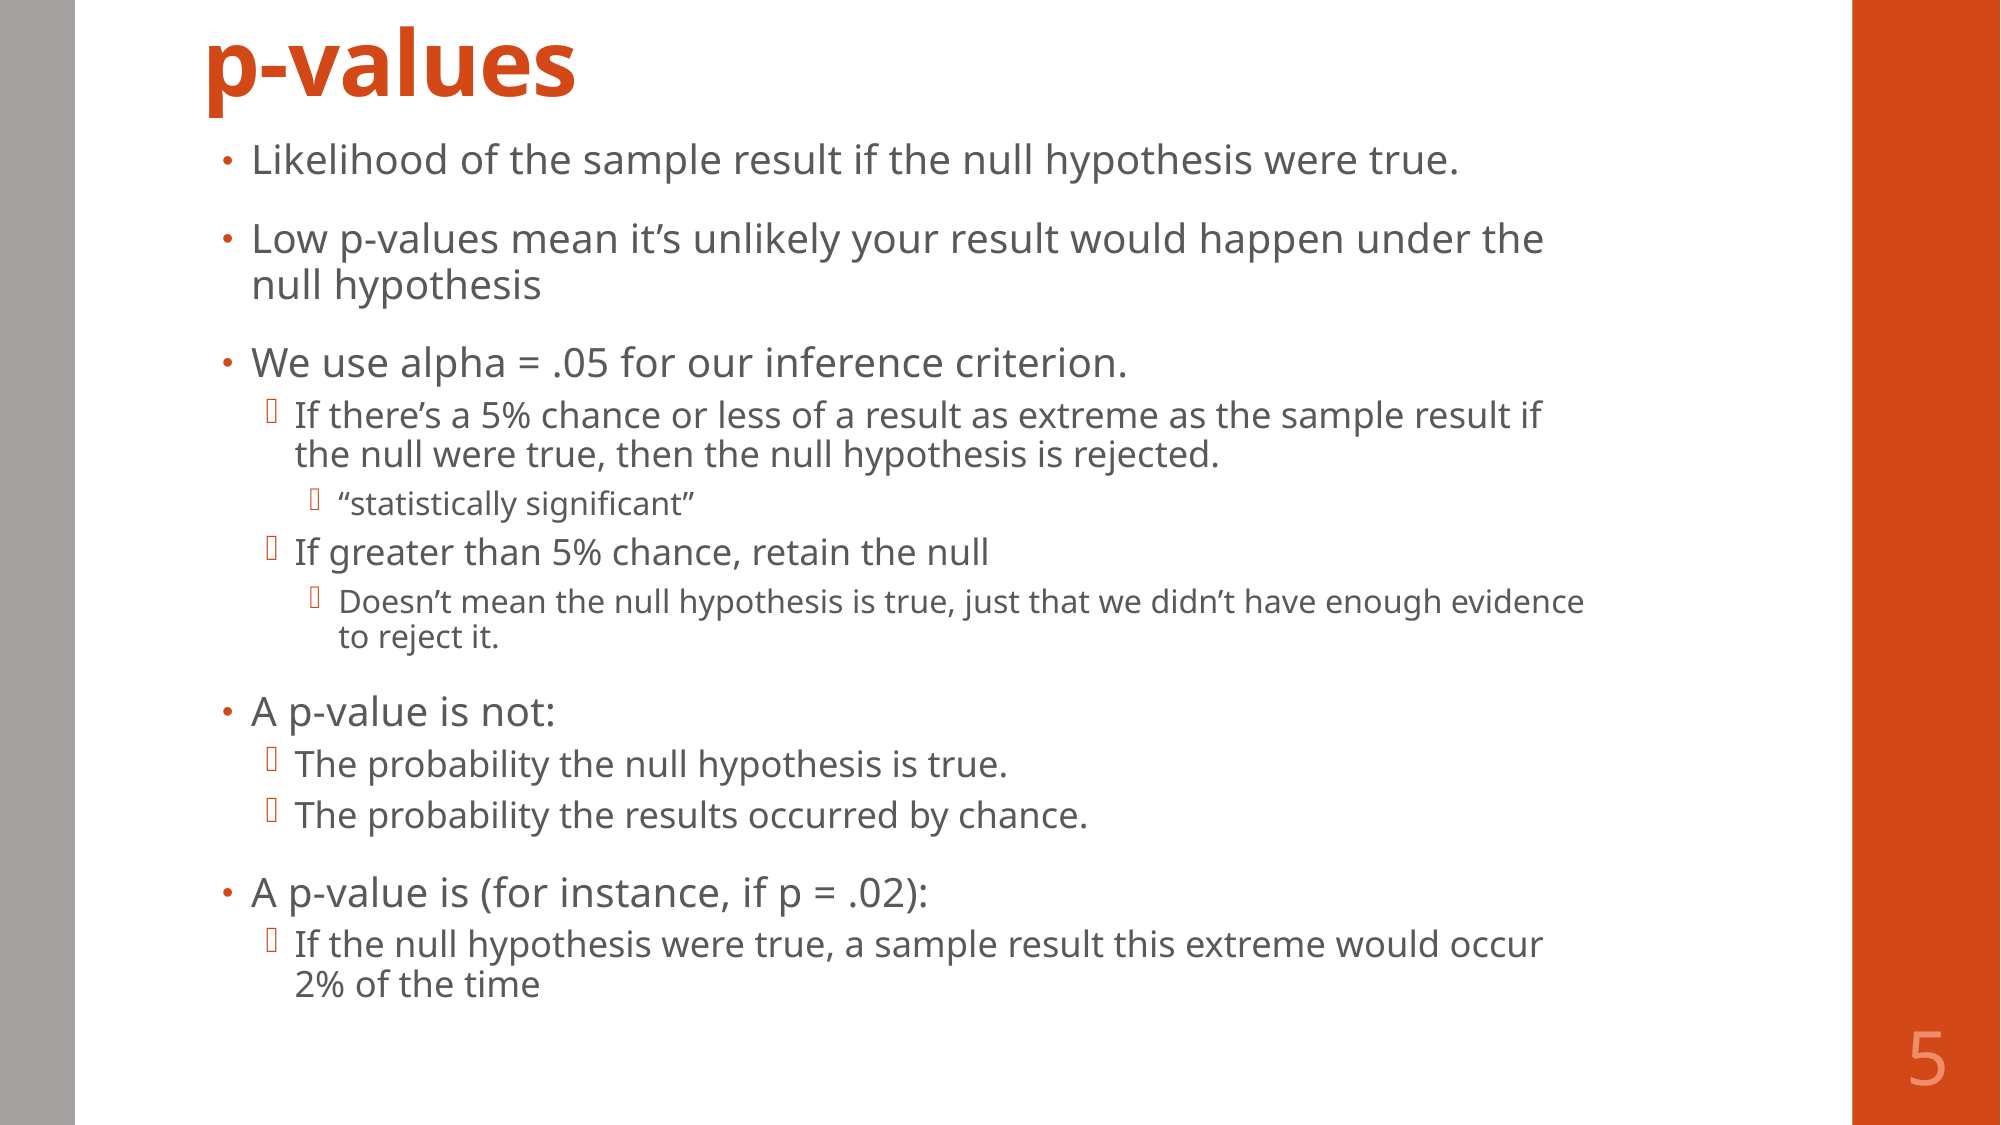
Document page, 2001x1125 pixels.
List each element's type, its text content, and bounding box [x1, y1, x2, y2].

list Likelihood of the sample result if the null hypothesis were true. Low p-values mean it’s unlikely your result would happen under the null hypothesis We use alpha = .05 for our inference criterion. If there’s a 5% chance or less of a result as extreme as the sample result if the null were true, then the null hypothesis is rejected. “statistically significant” If greater than 5% chance, retain the null Doesn’t mean the null hypothesis is true, just that we didn’t have enough evidence to reject it. A p-value is not: The probability the null hypothesis is true. The probability the results occurred by chance. A p-value is (for instance, if p = .02): If the null hypothesis were true, a sample result this extreme would occur 2% of the time [206, 130, 1617, 1014]
slide_number 5 [1852, 1012, 2000, 1110]
title p-values [187, 0, 1778, 125]
